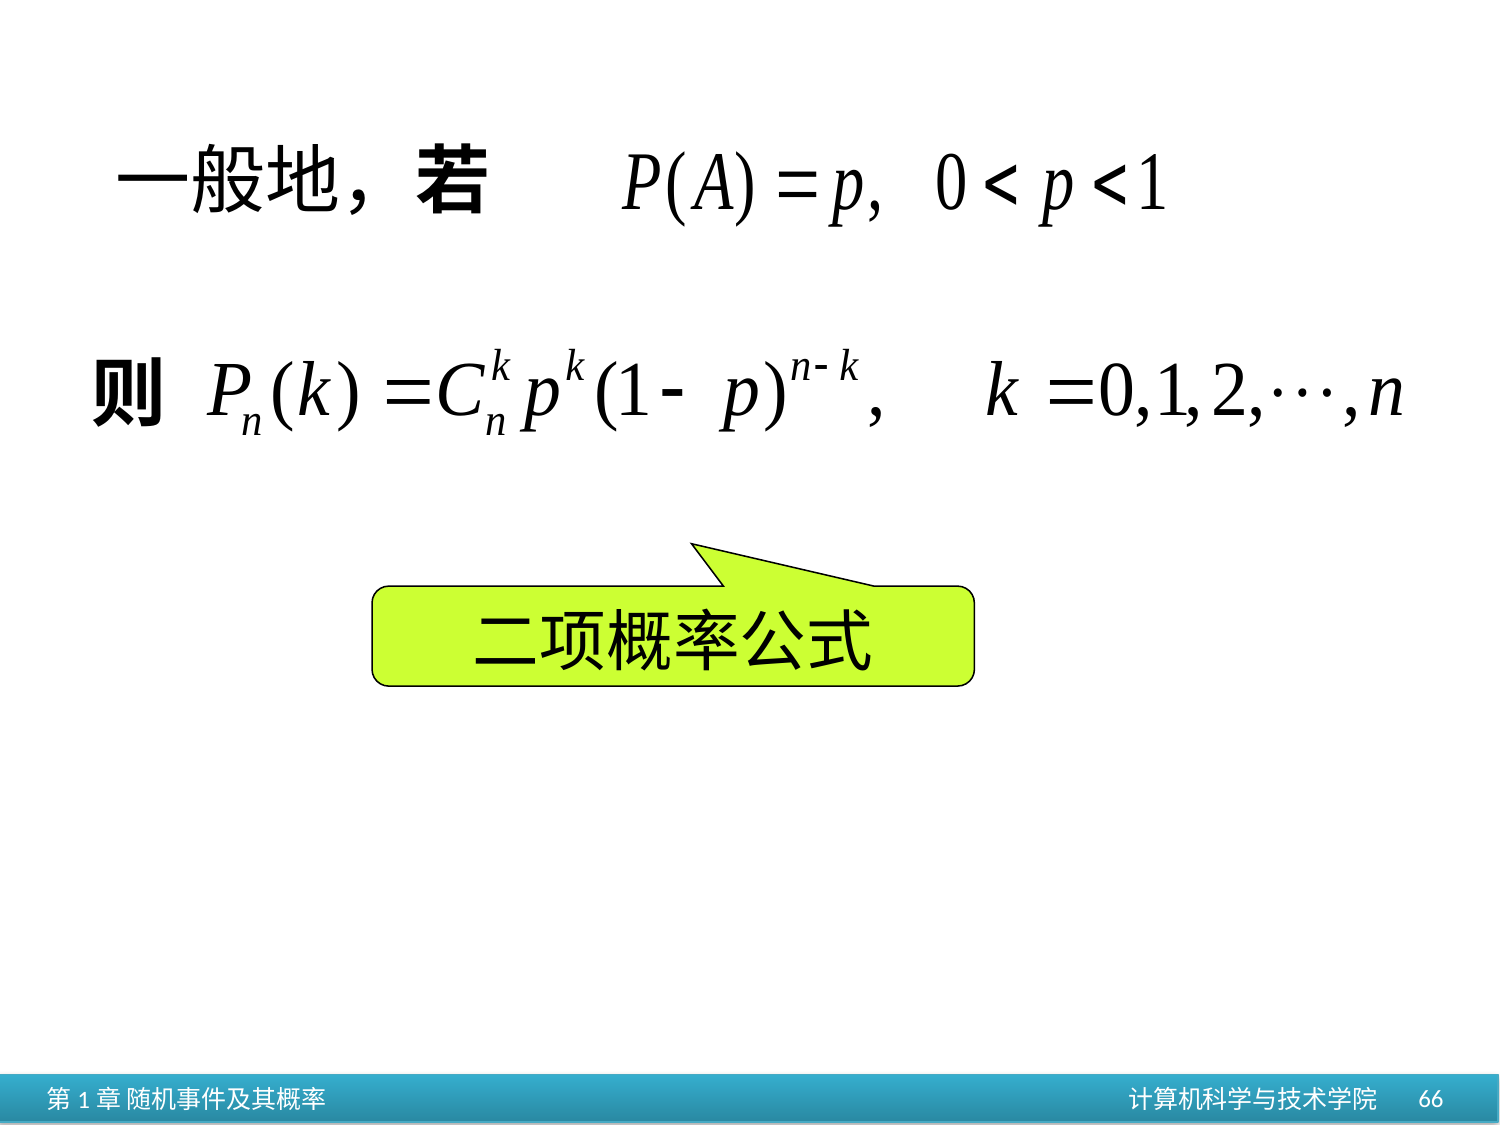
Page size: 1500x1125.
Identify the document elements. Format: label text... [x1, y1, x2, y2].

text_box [99, 125, 1166, 234]
text_box 二项概率公式 [372, 543, 975, 687]
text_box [76, 330, 1423, 455]
